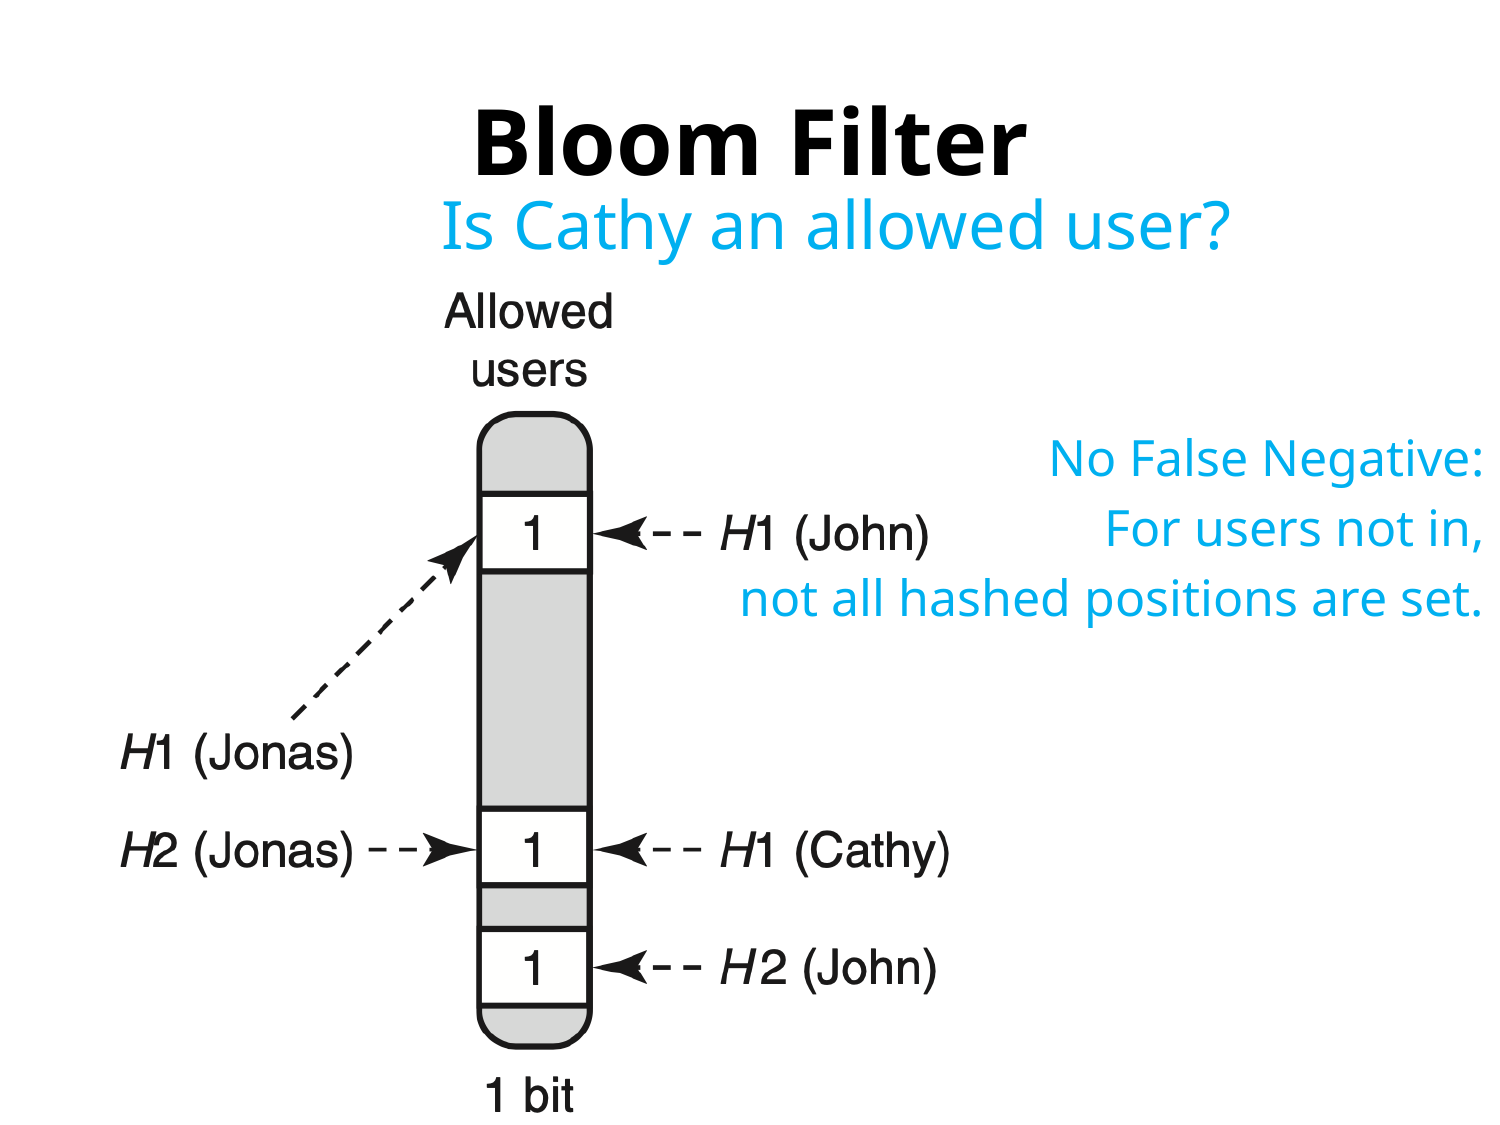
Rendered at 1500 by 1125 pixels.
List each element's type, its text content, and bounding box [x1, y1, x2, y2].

text_box No False Negative: For users not in, not all hashed positions are set. [980, 419, 1500, 675]
title Bloom Filter [0, 45, 1500, 233]
picture [965, 593, 977, 602]
picture [101, 270, 977, 1125]
text_box Is Cathy an allowed user? [426, 174, 1349, 257]
